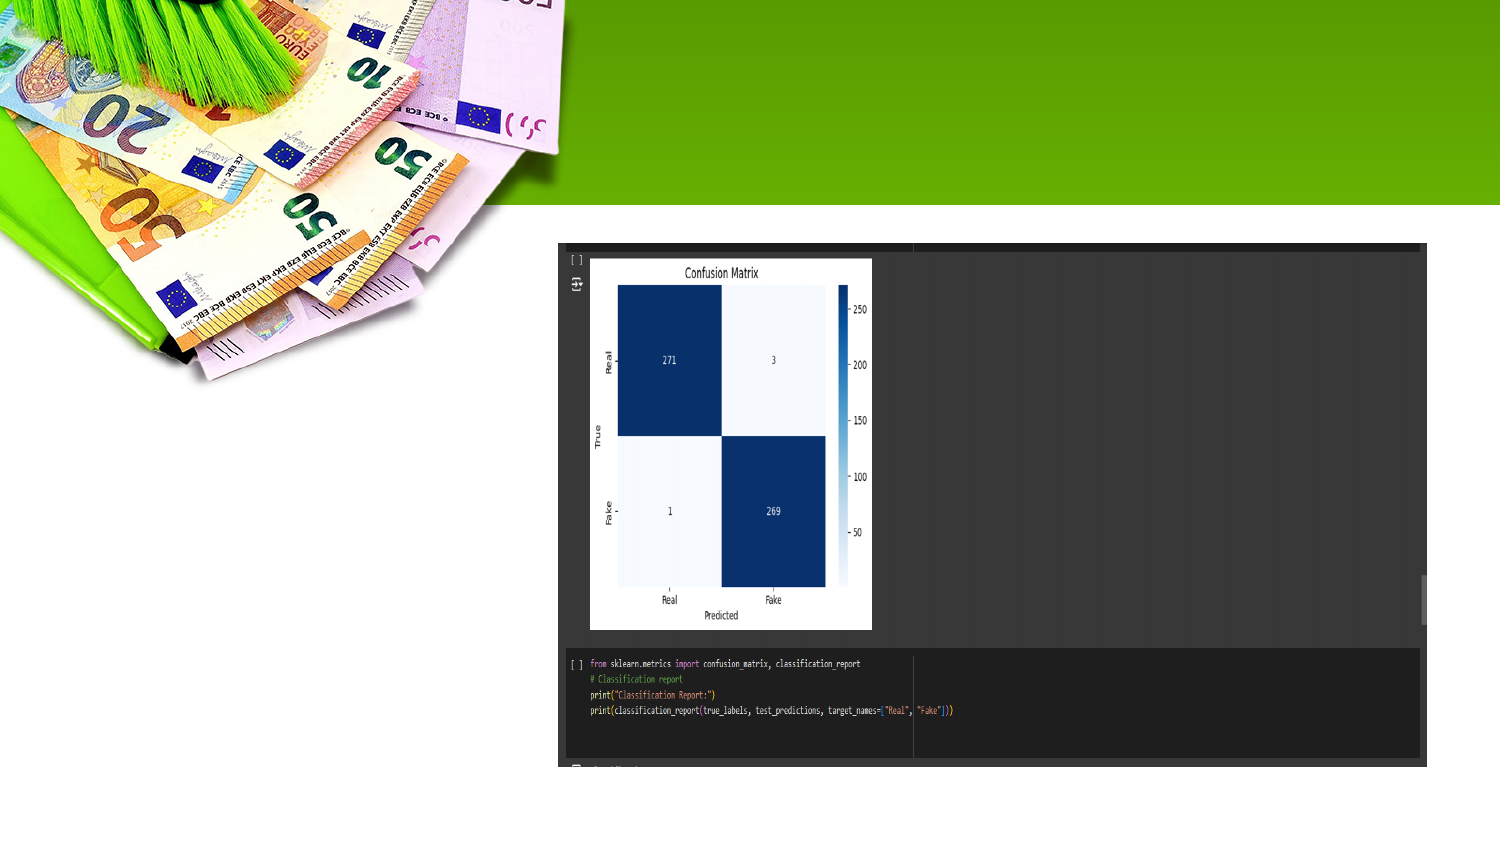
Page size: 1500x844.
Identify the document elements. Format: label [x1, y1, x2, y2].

picture [0, 0, 1500, 844]
list [558, 242, 1427, 767]
